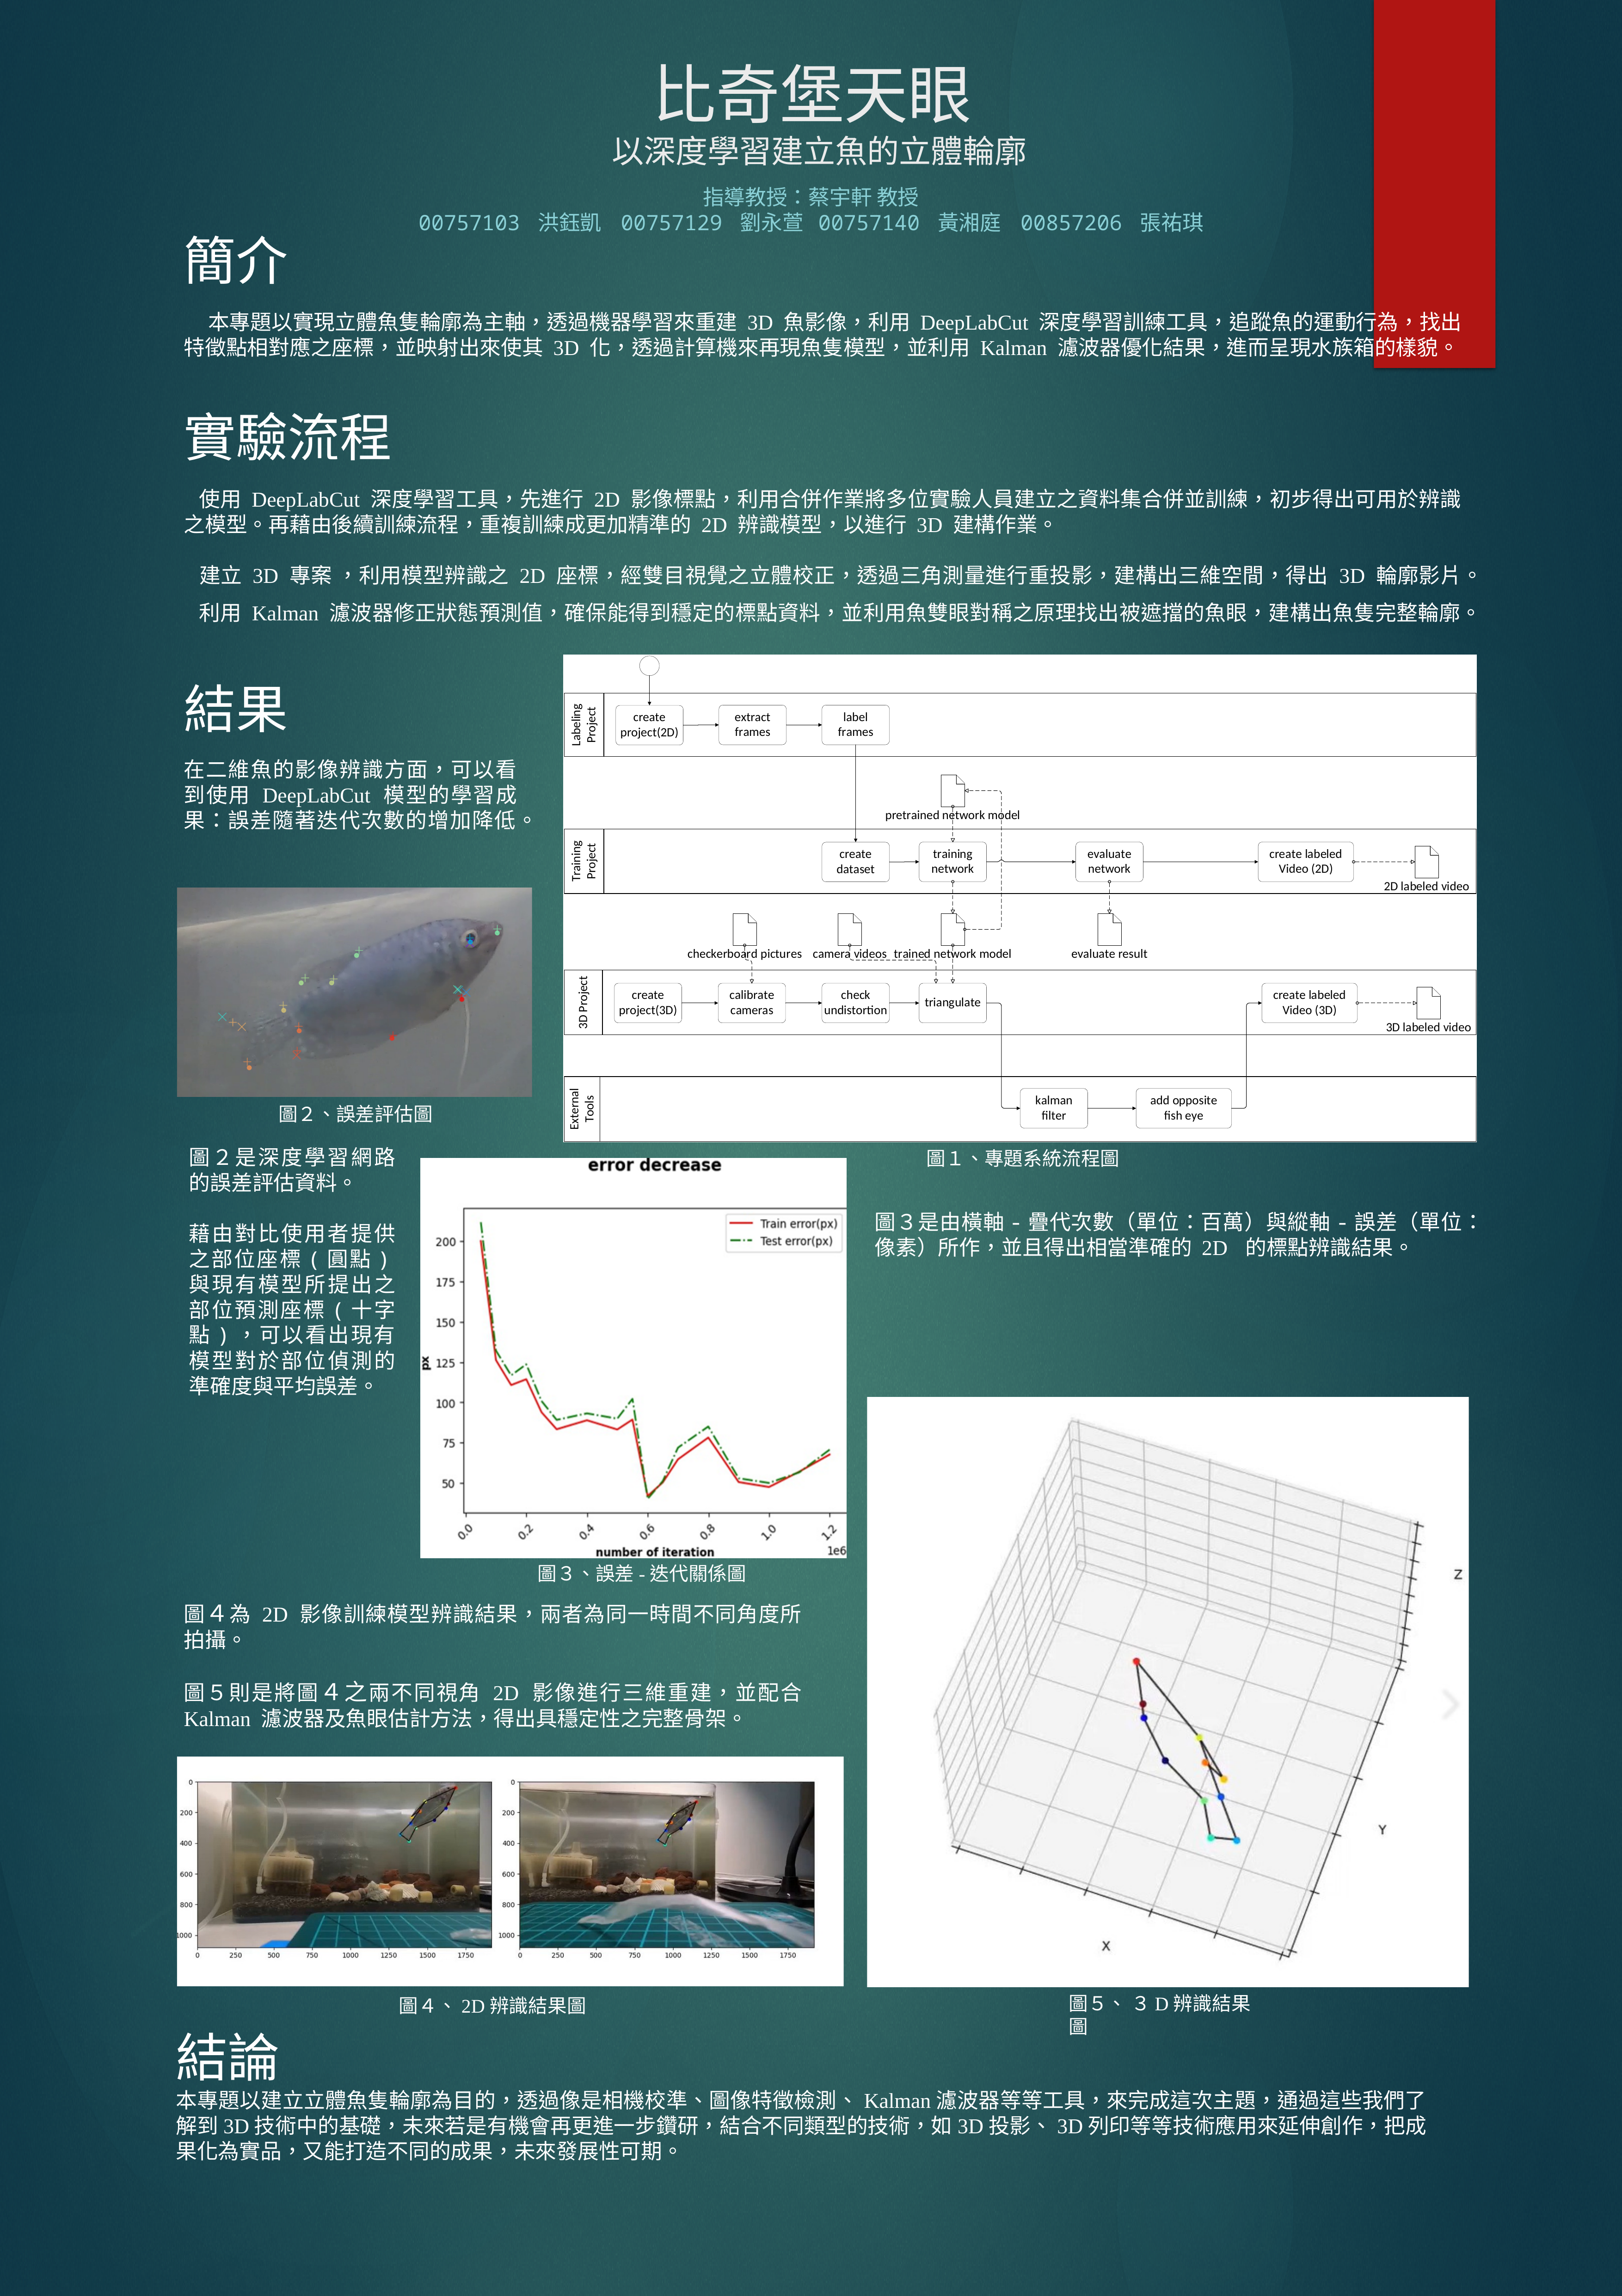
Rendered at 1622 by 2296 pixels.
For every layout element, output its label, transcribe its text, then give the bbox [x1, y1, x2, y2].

text_box 在二維魚的影像辨識方面，可以看到使用 DeepLabCut 模型的學習成果：誤差隨著迭代次數的增加降低。 [177, 753, 524, 836]
text_box 實驗流程 使用 DeepLabCut 深度學習工具，先進行 2D 影像標點，利用合併作業將多位實驗人員建立之資料集合併並訓練，初步得出可用於辨識之模型。再藉由後續訓練流程，重複訓練成更加精準的 2D 辨識模型，以進行 3D 建構作業。 建立 3D 專案 ，利用模型辨識之 2D 座標，經雙目視覺之立體校正，透過三角測量進行重投影，建構出三維空間，得出 3D 輪廓影片。 利用 Kalman 濾波器修正狀態預測值，確保能得到穩定的標點資料，並利用魚雙眼對稱之原理找出被遮擋的魚眼，建構出魚隻完整輪廓。 [177, 401, 1469, 628]
text_box 圖２是深度學習網路的誤差評估資料。 藉由對比使用者提供之部位座標(圓點)與現有模型所提出之部位預測座標(十字點)，可以看出現有模型對於部位偵測的準確度與平均誤差。 [182, 1140, 402, 1402]
title 比奇堡天眼 以深度學習建立魚的立體輪廓 [130, 50, 1509, 173]
text_box 圖３是由橫軸-疊代次數（單位：百萬）與縱軸-誤差（單位：像素）所作，並且得出相當準確的 2D 的標點辨識結果。 [867, 1205, 1469, 1263]
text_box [420, 1158, 847, 1589]
text_box 圖２、誤差評估圖 [177, 1099, 534, 1129]
text_box 圖４為 2D 影像訓練模型辨識結果，兩者為同一時間不同角度所拍攝。 圖５則是將圖４之兩不同視角 2D 影像進行三維重建，並配合 Kalman 濾波器及魚眼估計方法，得出具穩定性之完整骨架。 [177, 1595, 809, 1756]
text_box 結論 本專題以建立立體魚隻輪廓為目的，透過像是相機校準、圖像特徵檢測、Kalman濾波器等等工具，來完成這次主題，通過這些我們了解到3D技術中的基礎，未來若是有機會再更進一步鑽研，結合不同類型的技術，如3D投影、3D列印等等技術應用來延伸創作，把成果化為實品，又能打造不同的成果，未來發展性可期。 [169, 2021, 1434, 2268]
subtitle 指導教授：蔡宇軒 教授 00757103 洪鈺凱 00757129 劉永萱 00757140 黃湘庭 00857206 張祐琪 [203, 180, 1419, 224]
text_box 簡介 本專題以實現立體魚隻輪廓為主軸，透過機器學習來重建 3D 魚影像，利用 DeepLabCut 深度學習訓練工具，追蹤魚的運動行為，找出特徵點相對應之座標，並映射出來使其 3D 化，透過計算機來再現魚隻模型，並利用 Kalman 濾波器優化結果，進而呈現水族箱的樣貌。 [177, 224, 1469, 401]
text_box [177, 1757, 844, 2020]
text_box 結果 [177, 673, 321, 753]
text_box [867, 1397, 1469, 2019]
picture [177, 888, 532, 1097]
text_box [563, 655, 1477, 1174]
